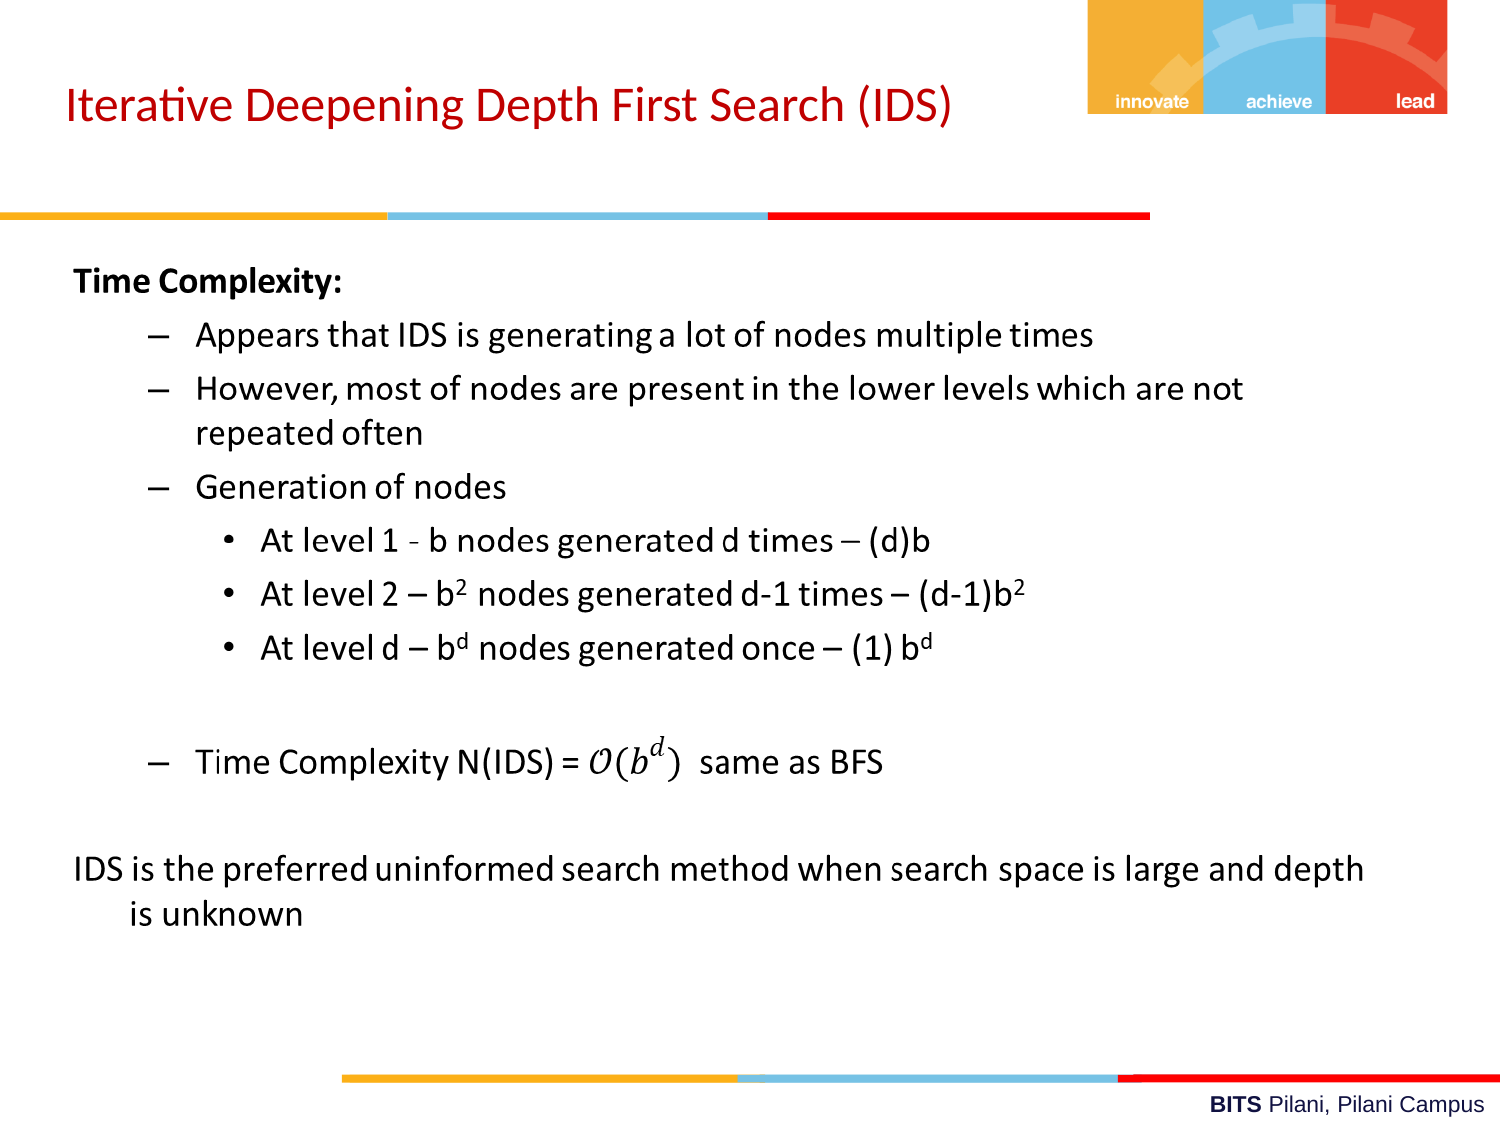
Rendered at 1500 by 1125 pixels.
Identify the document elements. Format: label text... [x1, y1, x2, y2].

picture [1344, 0, 1448, 114]
list [50, 245, 1400, 988]
title Iterative Deepening Depth First Search (IDS) [50, 0, 1344, 218]
